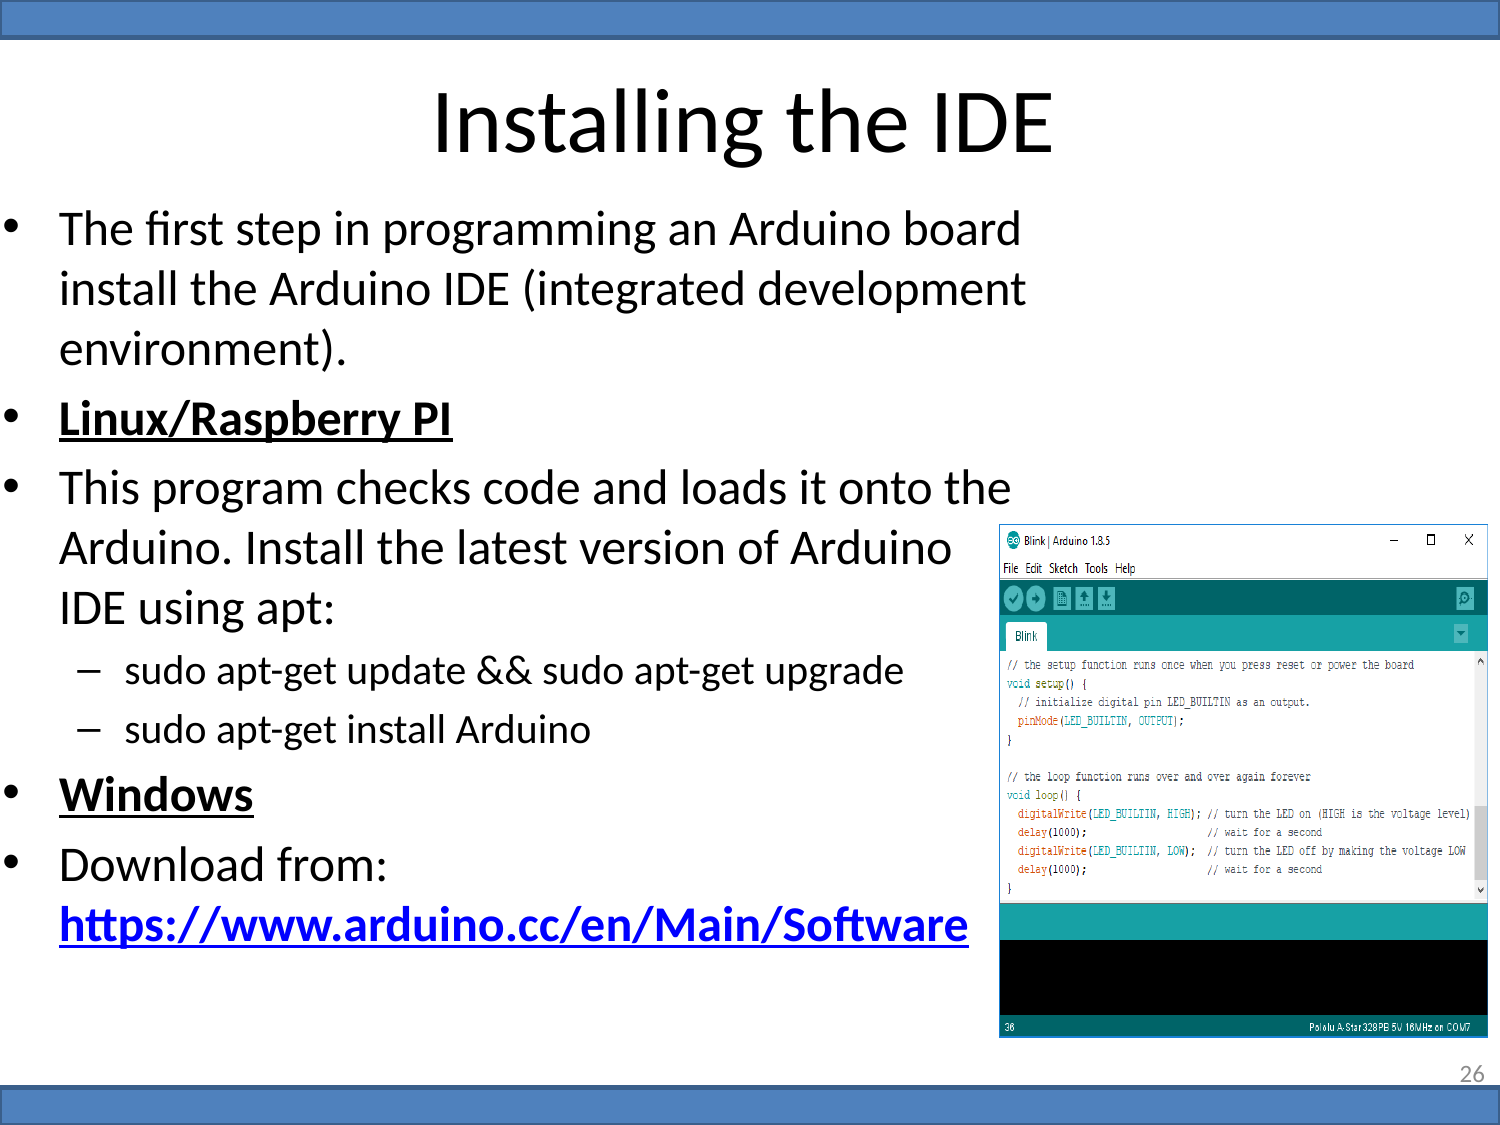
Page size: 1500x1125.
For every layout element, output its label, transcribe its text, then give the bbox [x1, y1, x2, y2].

title Installing the IDE [0, 45, 1488, 188]
list The first step in programming an Arduino board install the Arduino IDE (integrated development environment). Linux/Raspberry PI This program checks code and loads it onto the Arduino. Install the latest version of Arduino IDE using apt: sudo apt-get update && sudo apt-get upgrade sudo apt-get install Arduino Windows Download from: https://www.arduino.cc/en/Main/Software [0, 187, 1046, 876]
picture [999, 524, 1488, 1038]
slide_number 26 [1149, 1042, 1500, 1103]
